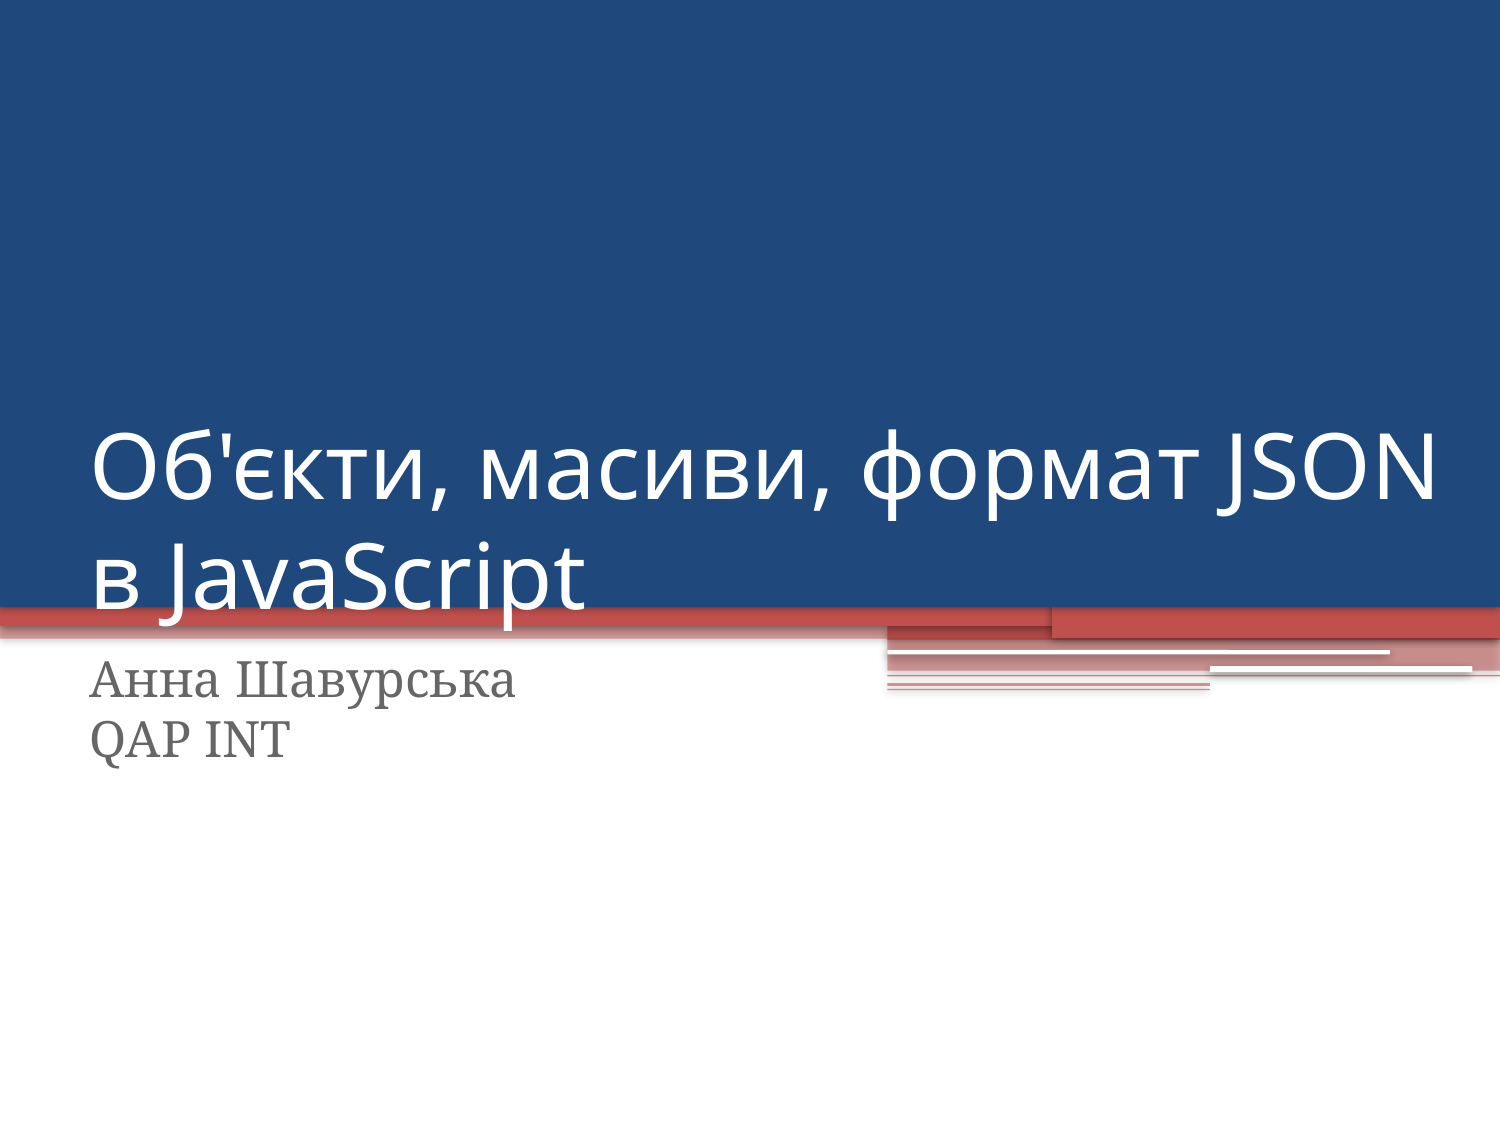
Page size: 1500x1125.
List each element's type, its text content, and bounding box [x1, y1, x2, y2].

text_box Об'єкти, масиви, формат JSON в JavaScript [74, 393, 1463, 635]
text_box Анна Шавурська QAP INT [75, 639, 888, 928]
